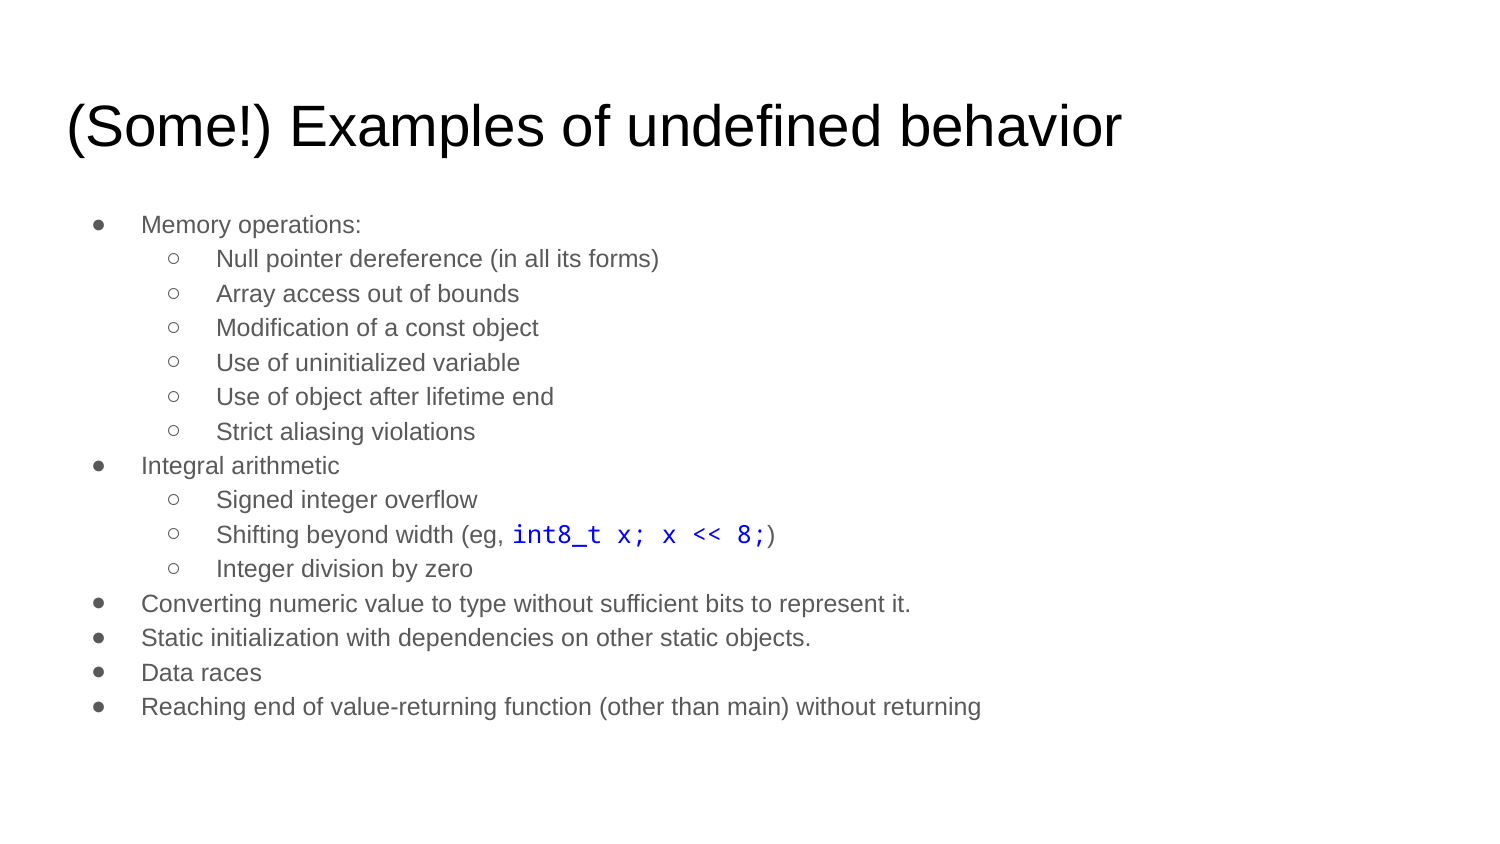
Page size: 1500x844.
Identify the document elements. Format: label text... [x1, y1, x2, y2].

title (Some!) Examples of undefined behavior [51, 72, 1449, 167]
list Memory operations: Null pointer dereference (in all its forms) Array access out of bounds Modification of a const object Use of uninitialized variable Use of object after lifetime end Strict aliasing violations Integral arithmetic Signed integer overflow Shifting beyond width (eg, int8_t x; x << 8;) Integer division by zero Converting numeric value to type without sufficient bits to represent it. Static initialization with dependencies on other static objects. Data races Reaching end of value-returning function (other than main) without returning [51, 189, 1449, 750]
